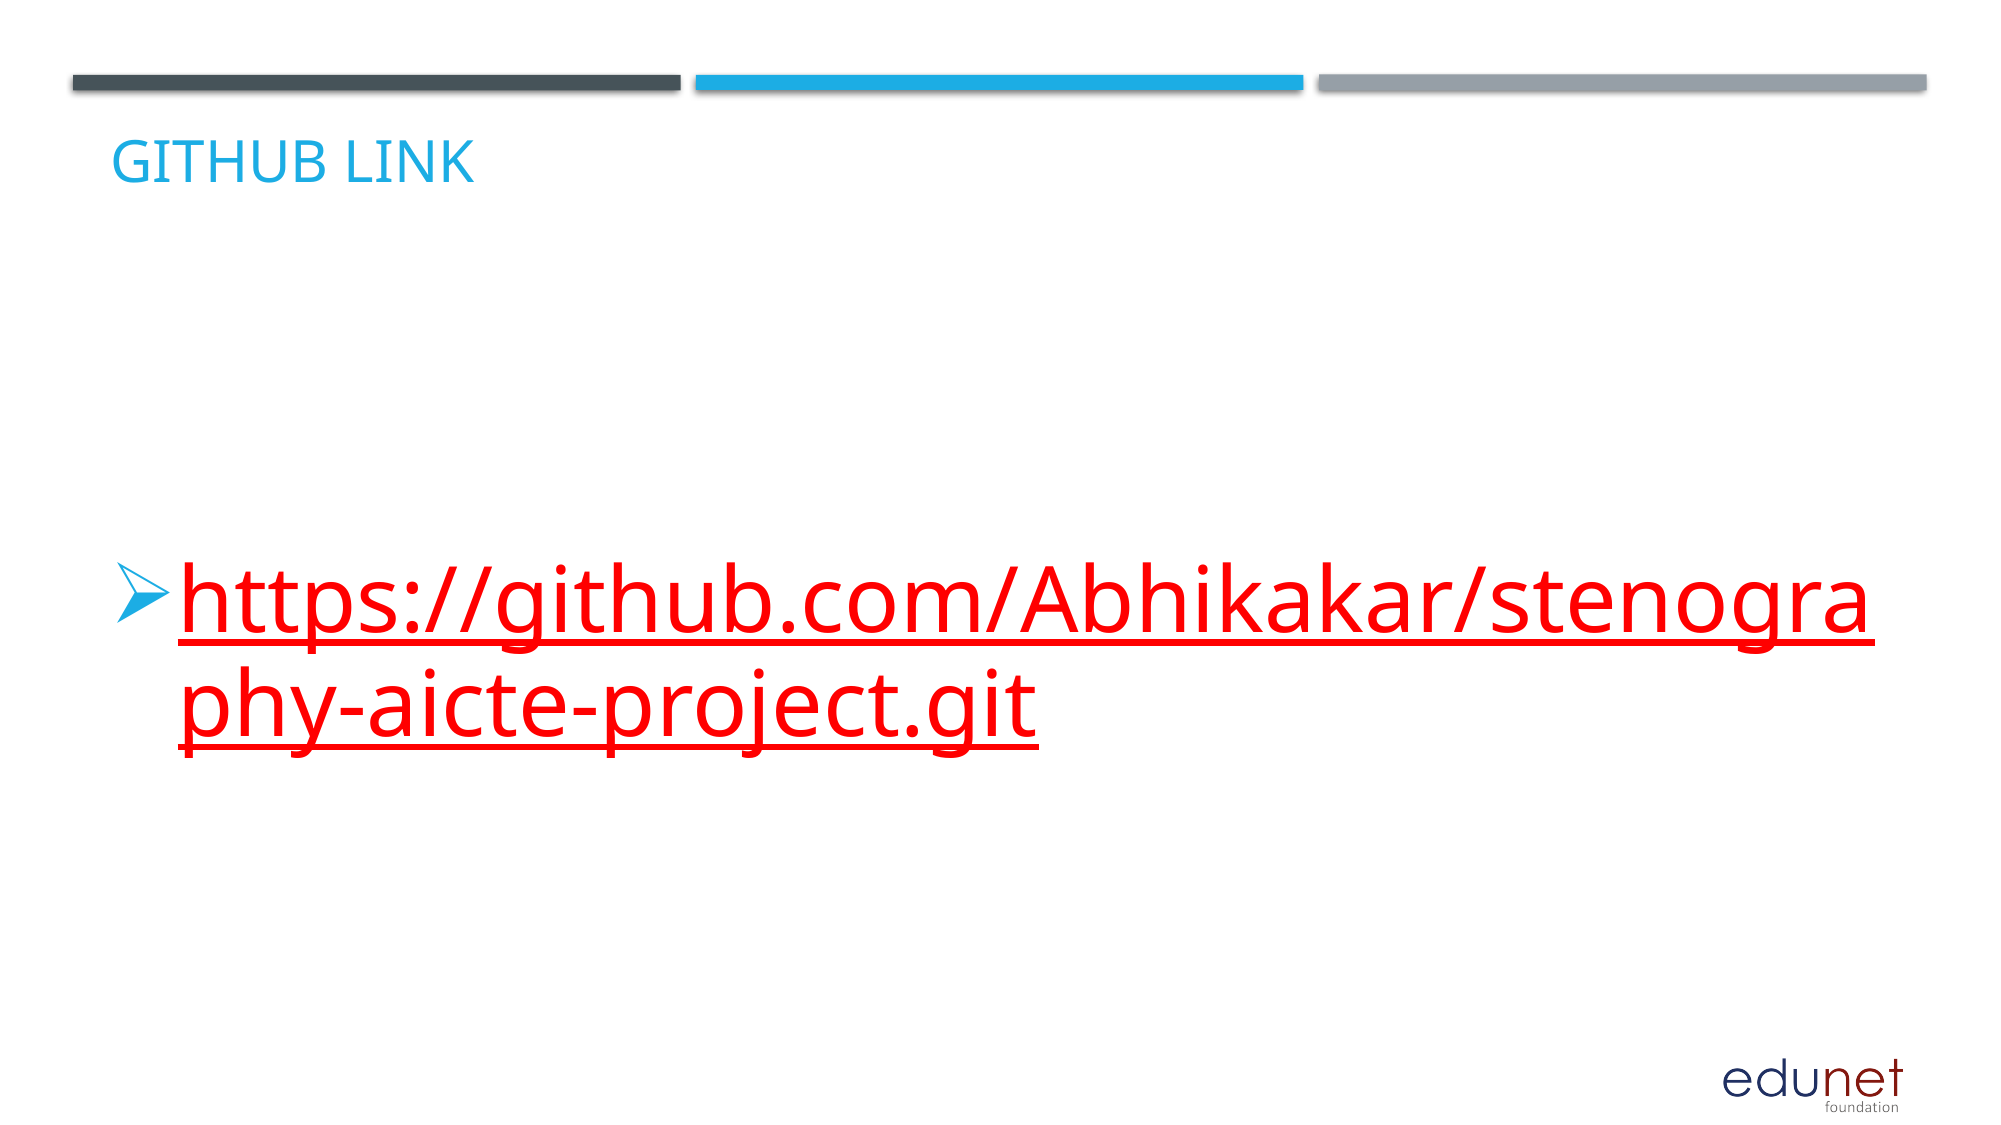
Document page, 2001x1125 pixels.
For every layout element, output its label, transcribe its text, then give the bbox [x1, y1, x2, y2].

list https://github.com/Abhikakar/stenography-aicte-project.git [95, 213, 1905, 981]
picture [1719, 1056, 1905, 1116]
title GitHub Link [95, 115, 1905, 203]
